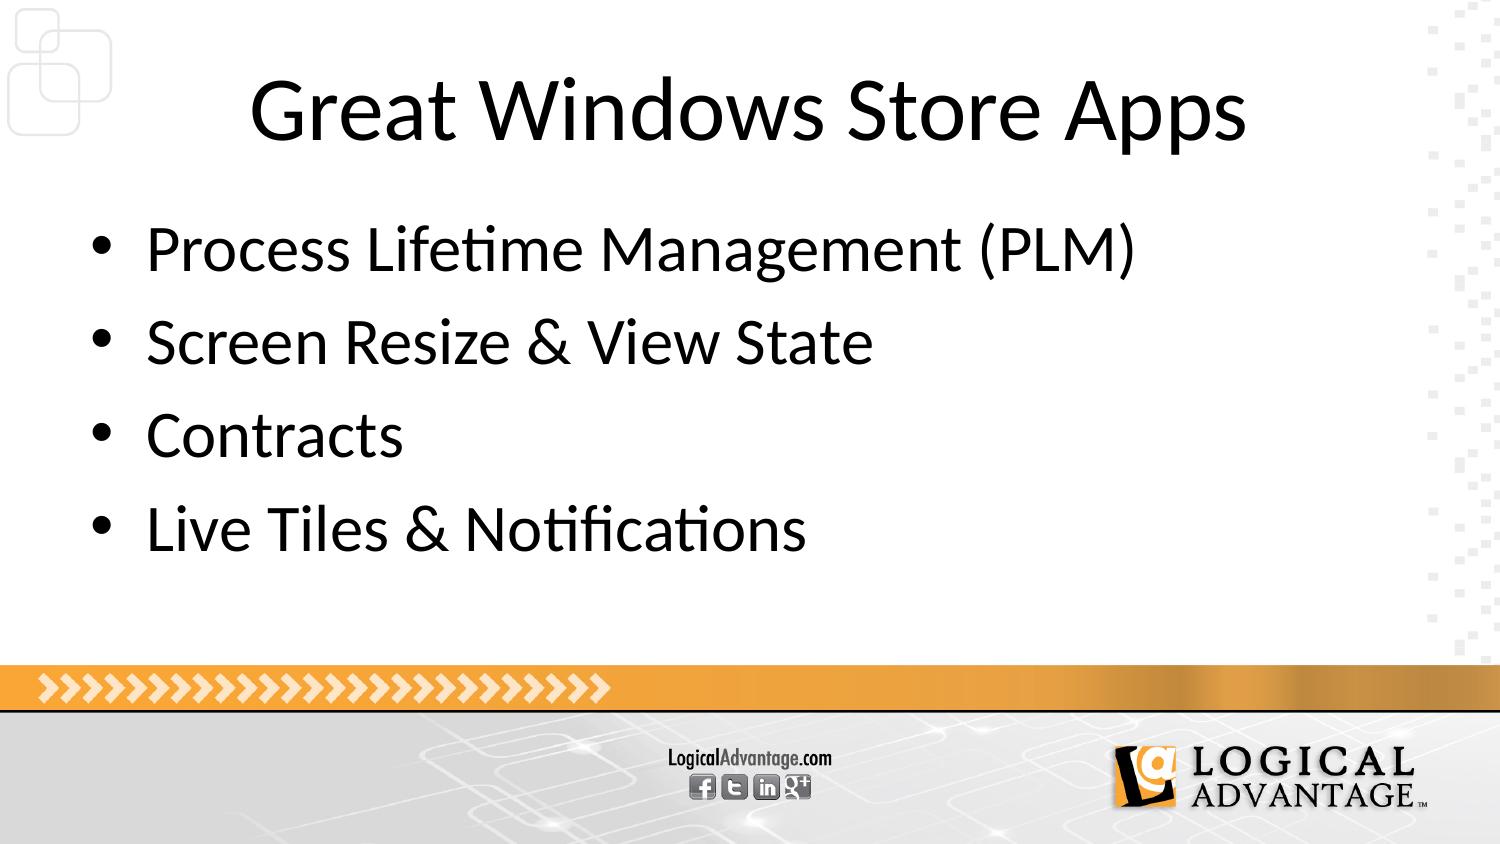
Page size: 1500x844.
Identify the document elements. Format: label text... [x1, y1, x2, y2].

list Process Lifetime Management (PLM) Screen Resize & View State Contracts Live Tiles & Notifications [75, 196, 1425, 662]
title Great Windows Store Apps [75, 33, 1425, 175]
picture [0, 0, 1500, 844]
